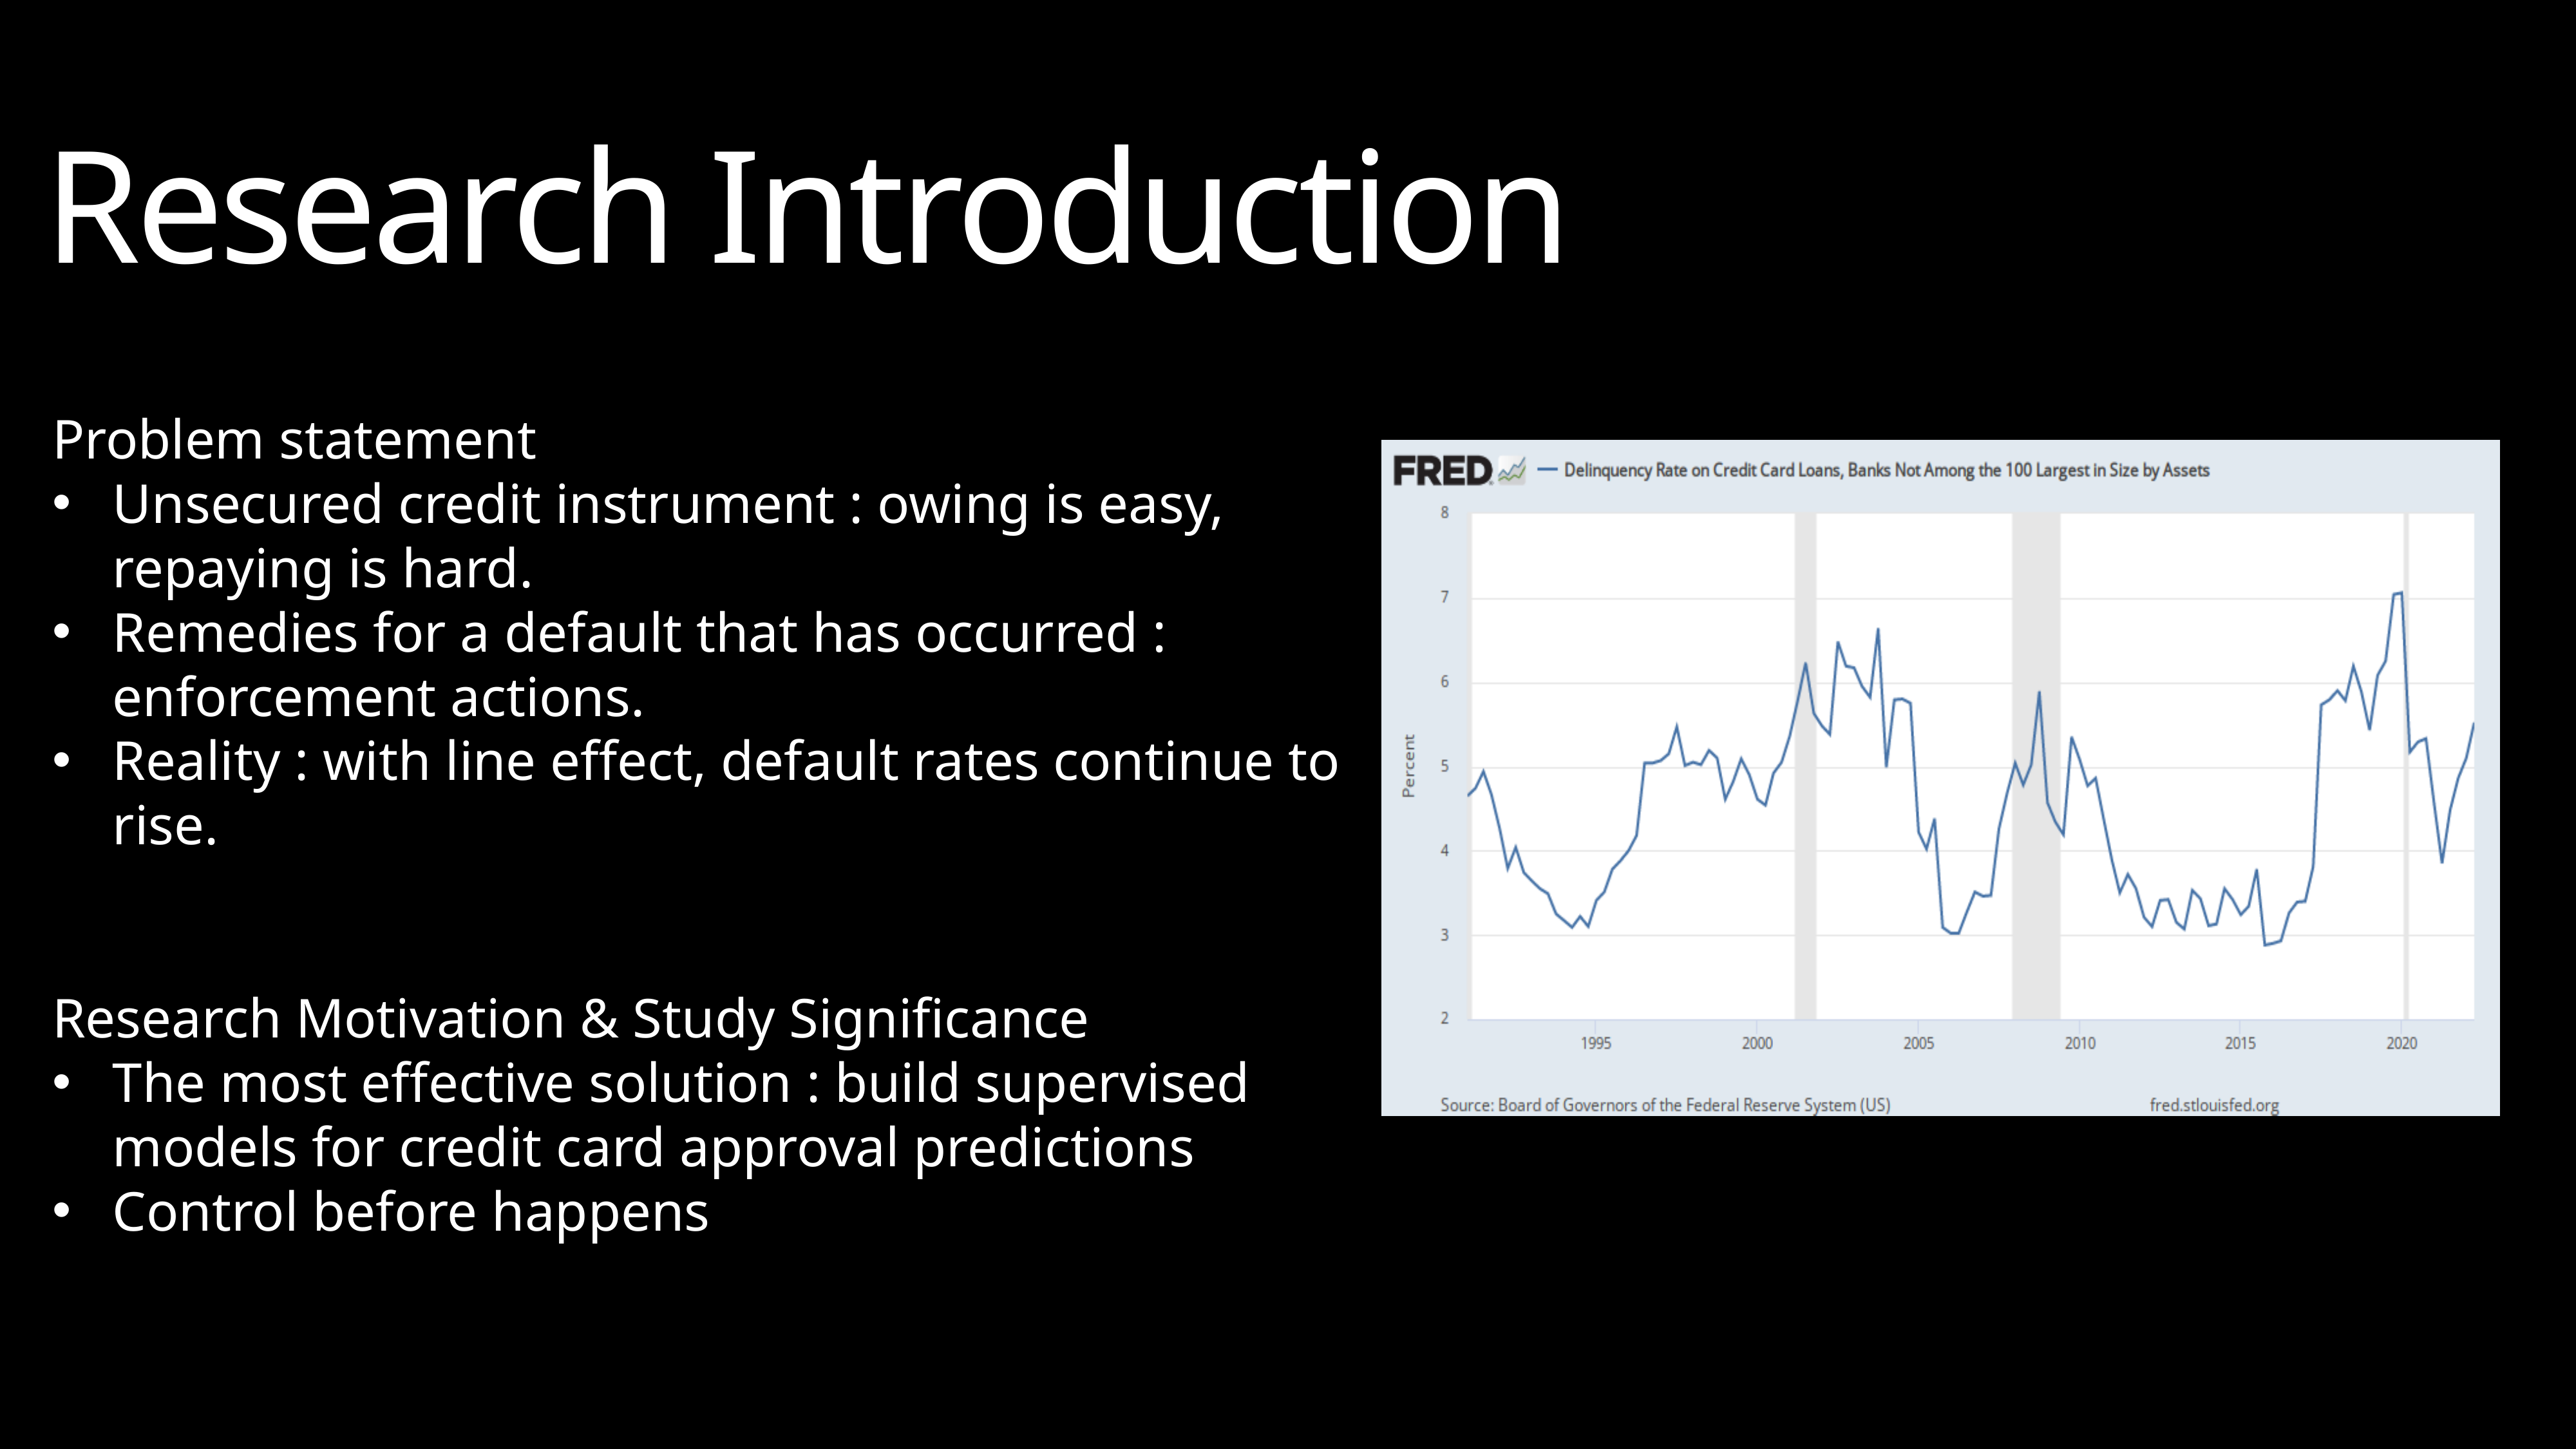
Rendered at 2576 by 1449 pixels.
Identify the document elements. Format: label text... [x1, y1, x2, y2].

picture [1381, 439, 2500, 1116]
subtitle Problem statement Unsecured credit instrument : owing is easy, repaying is hard. Remedies for a default that has occurred : enforcement actions. Reality : with line effect, default rates continue to rise. Research Motivation & Study Significance The most effective solution : build supervised models for credit card approval predictions Control before happens [46, 335, 1383, 1345]
title Research Introduction [38, 45, 2536, 303]
